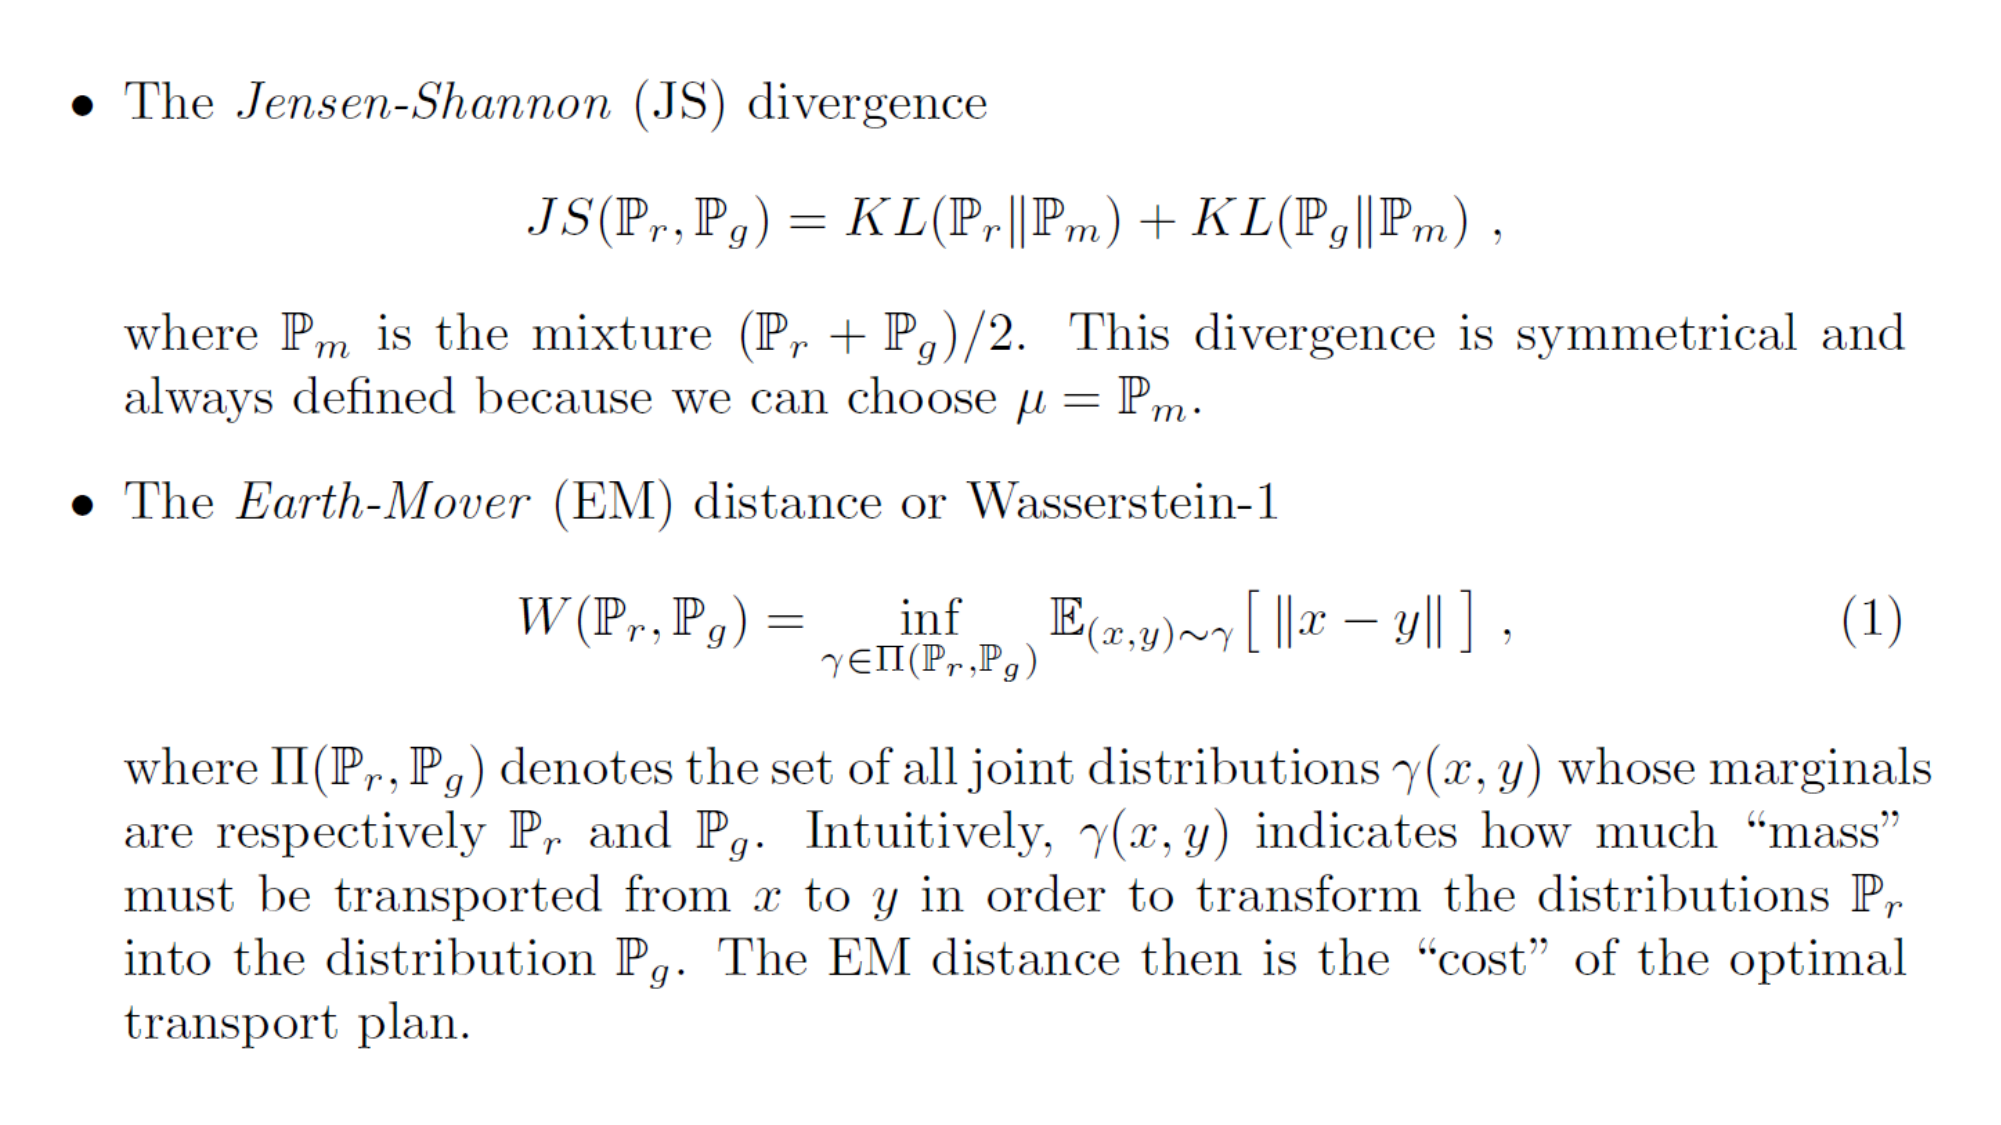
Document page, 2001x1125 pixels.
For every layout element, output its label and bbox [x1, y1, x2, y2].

picture [61, 72, 1939, 1053]
